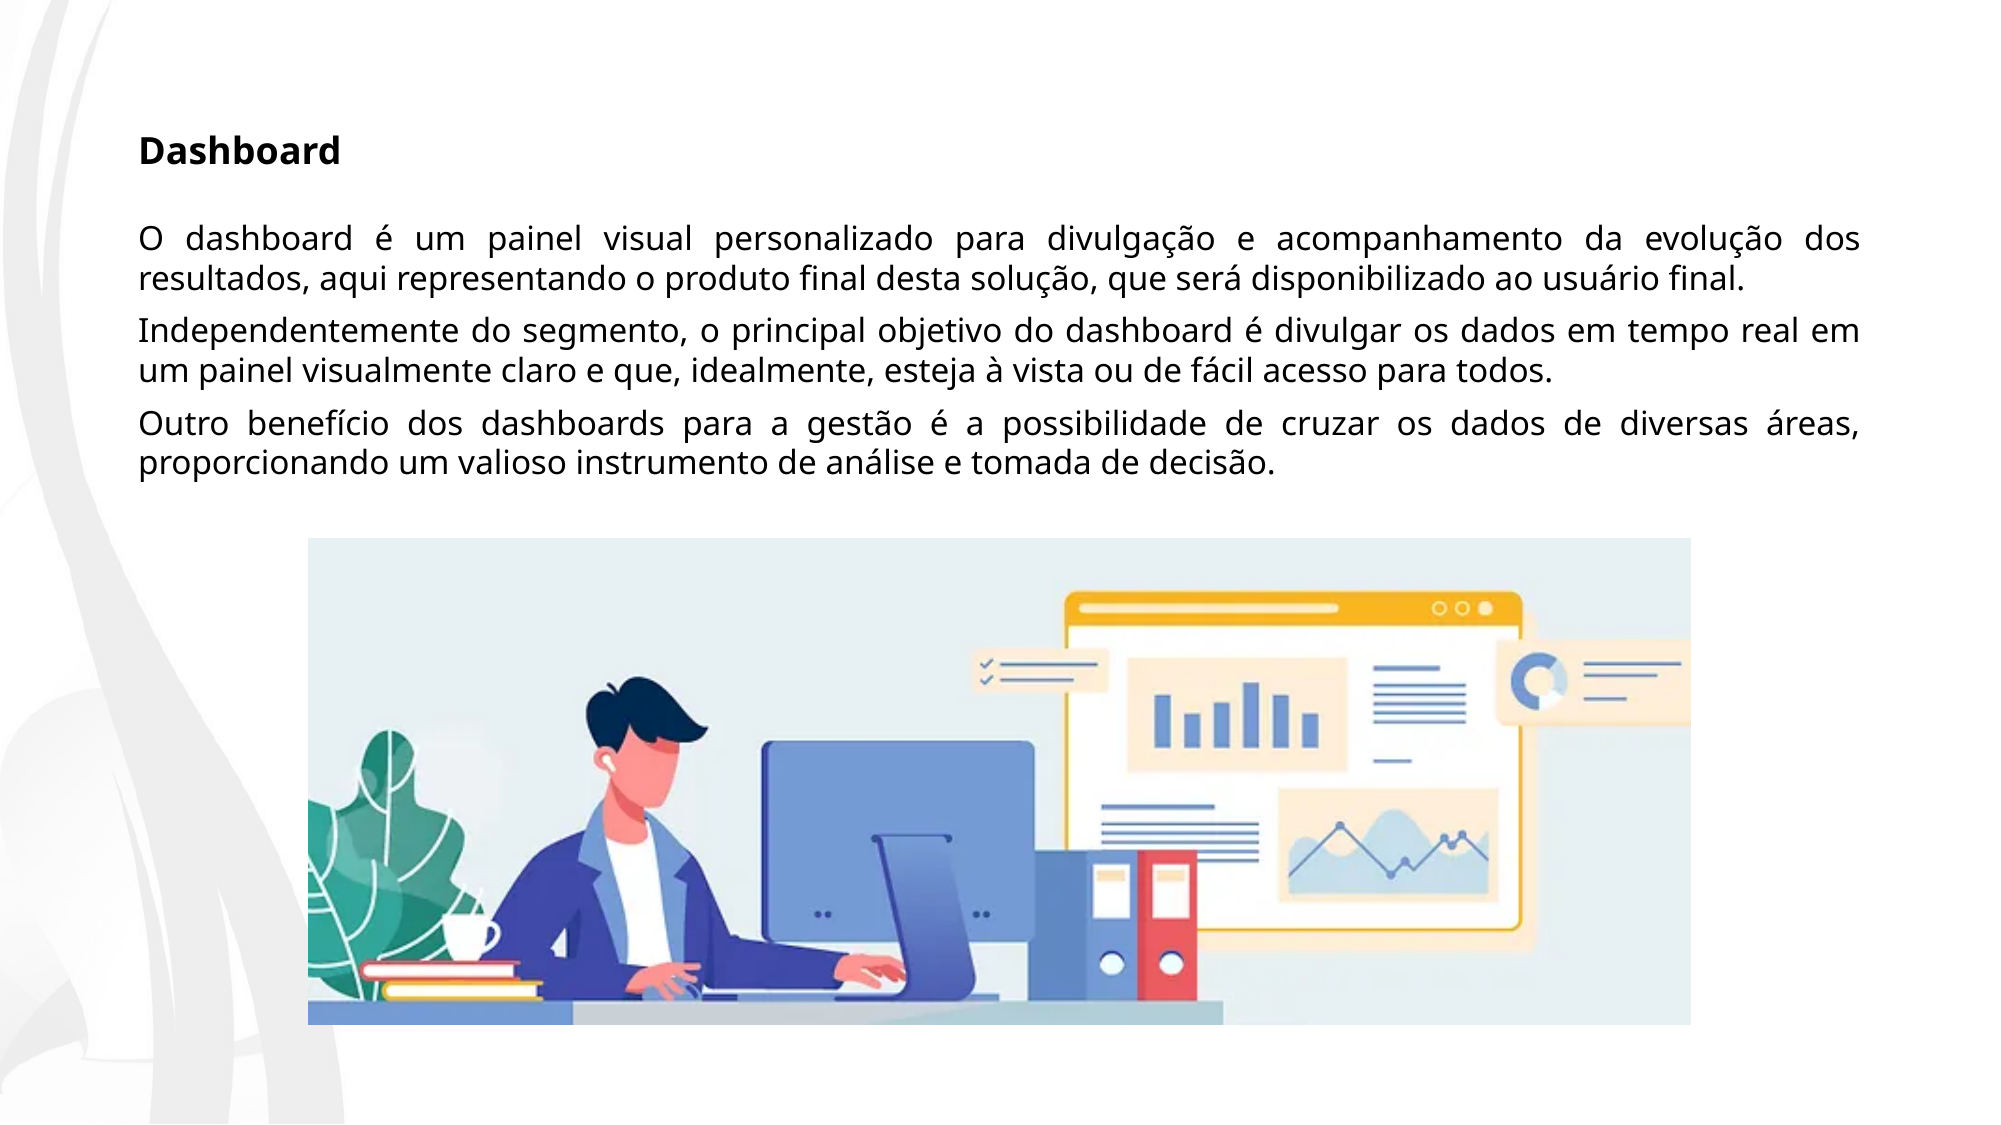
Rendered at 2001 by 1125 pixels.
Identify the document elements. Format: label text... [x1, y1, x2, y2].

text_box Dashboard O dashboard é um painel visual personalizado para divulgação e acompanhamento da evolução dos resultados, aqui representando o produto final desta solução, que será disponibilizado ao usuário final. Independentemente do segmento, o principal objetivo do dashboard é divulgar os dados em tempo real em um painel visualmente claro e que, idealmente, esteja à vista ou de fácil acesso para todos. Outro benefício dos dashboards para a gestão é a possibilidade de cruzar os dados de diversas áreas, proporcionando um valioso instrumento de análise e tomada de decisão. [352, 119, 1879, 489]
picture [0, 0, 1691, 1124]
